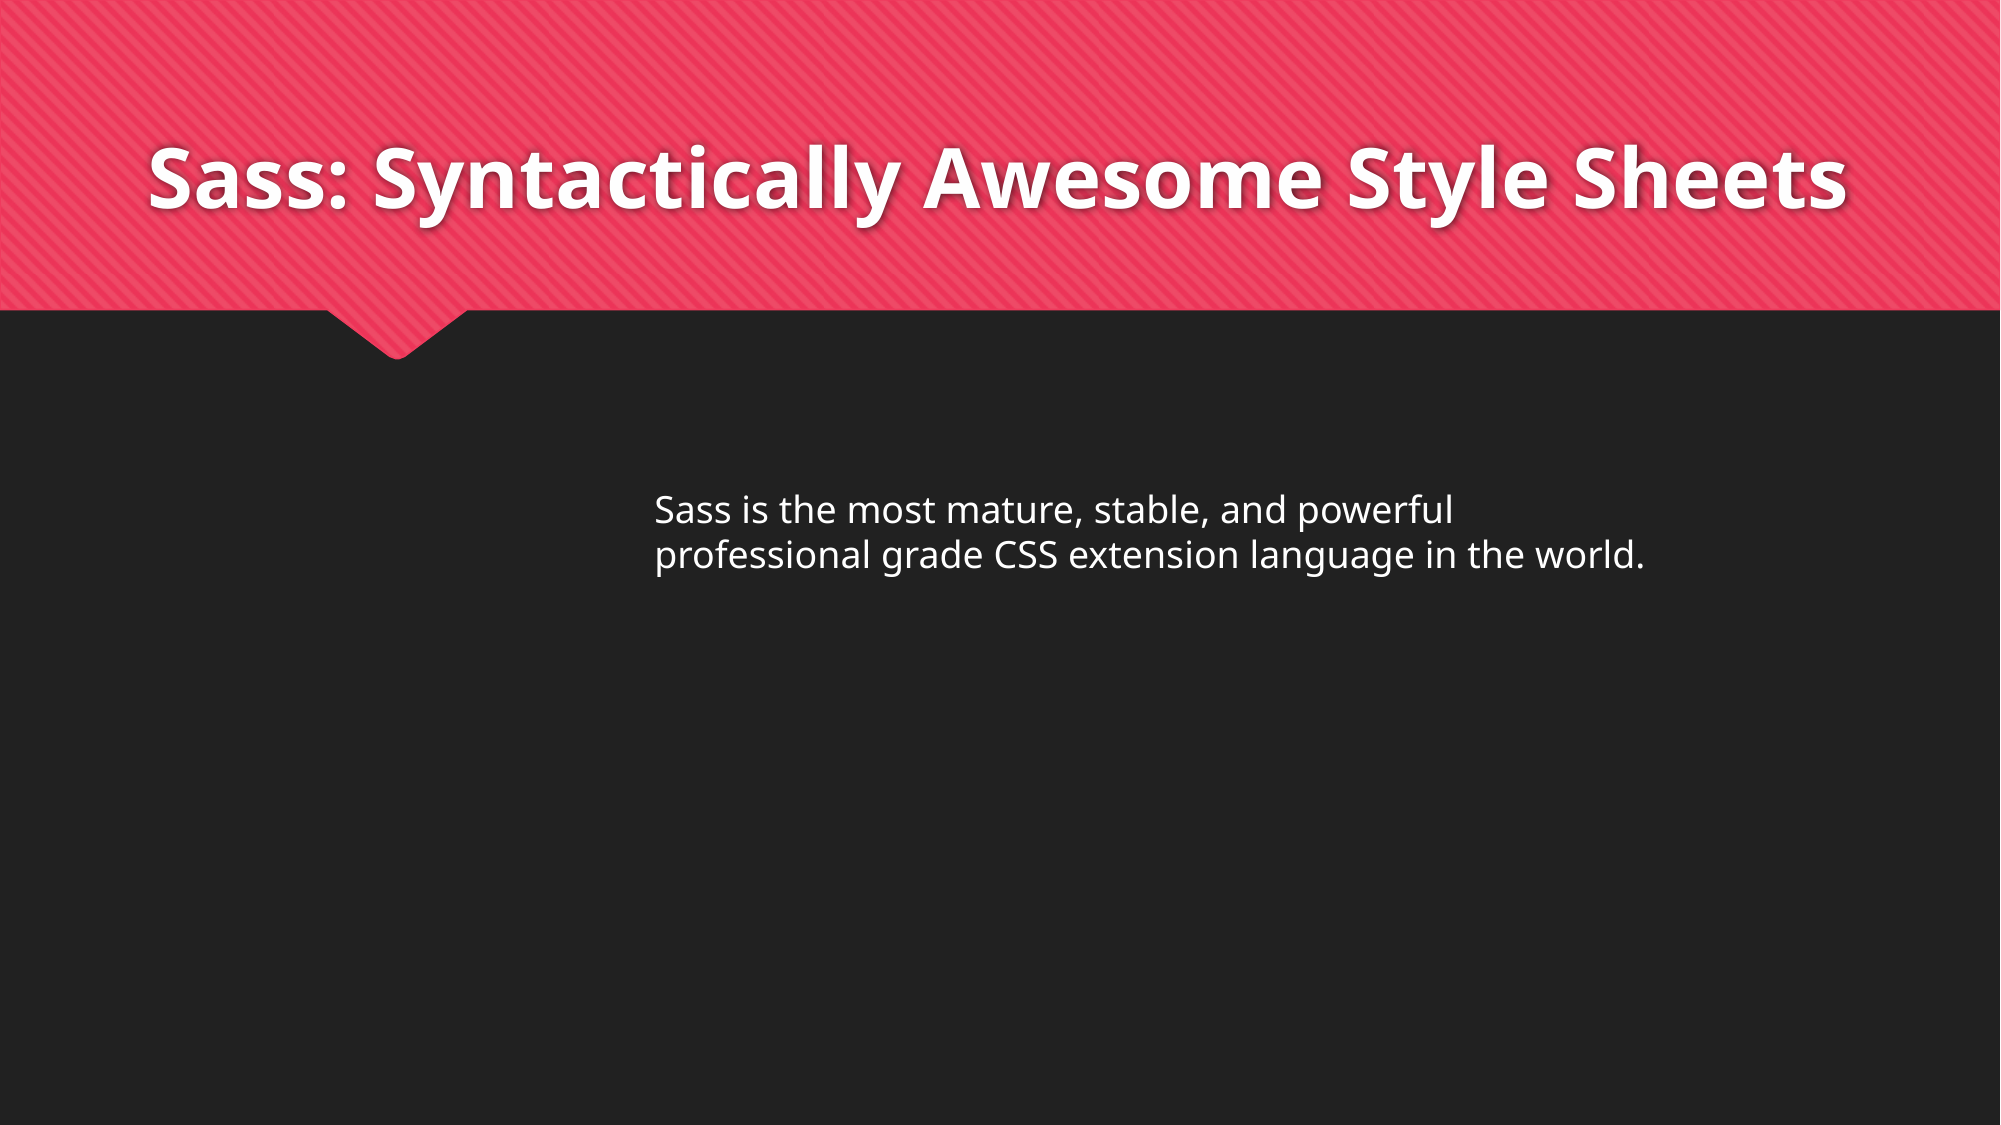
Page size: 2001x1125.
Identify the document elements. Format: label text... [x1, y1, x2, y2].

title Sass: Syntactically Awesome Style Sheets [132, 73, 1868, 233]
text_box Sass is the most mature, stable, and powerful professional grade CSS extension language in the world. [639, 478, 1696, 583]
